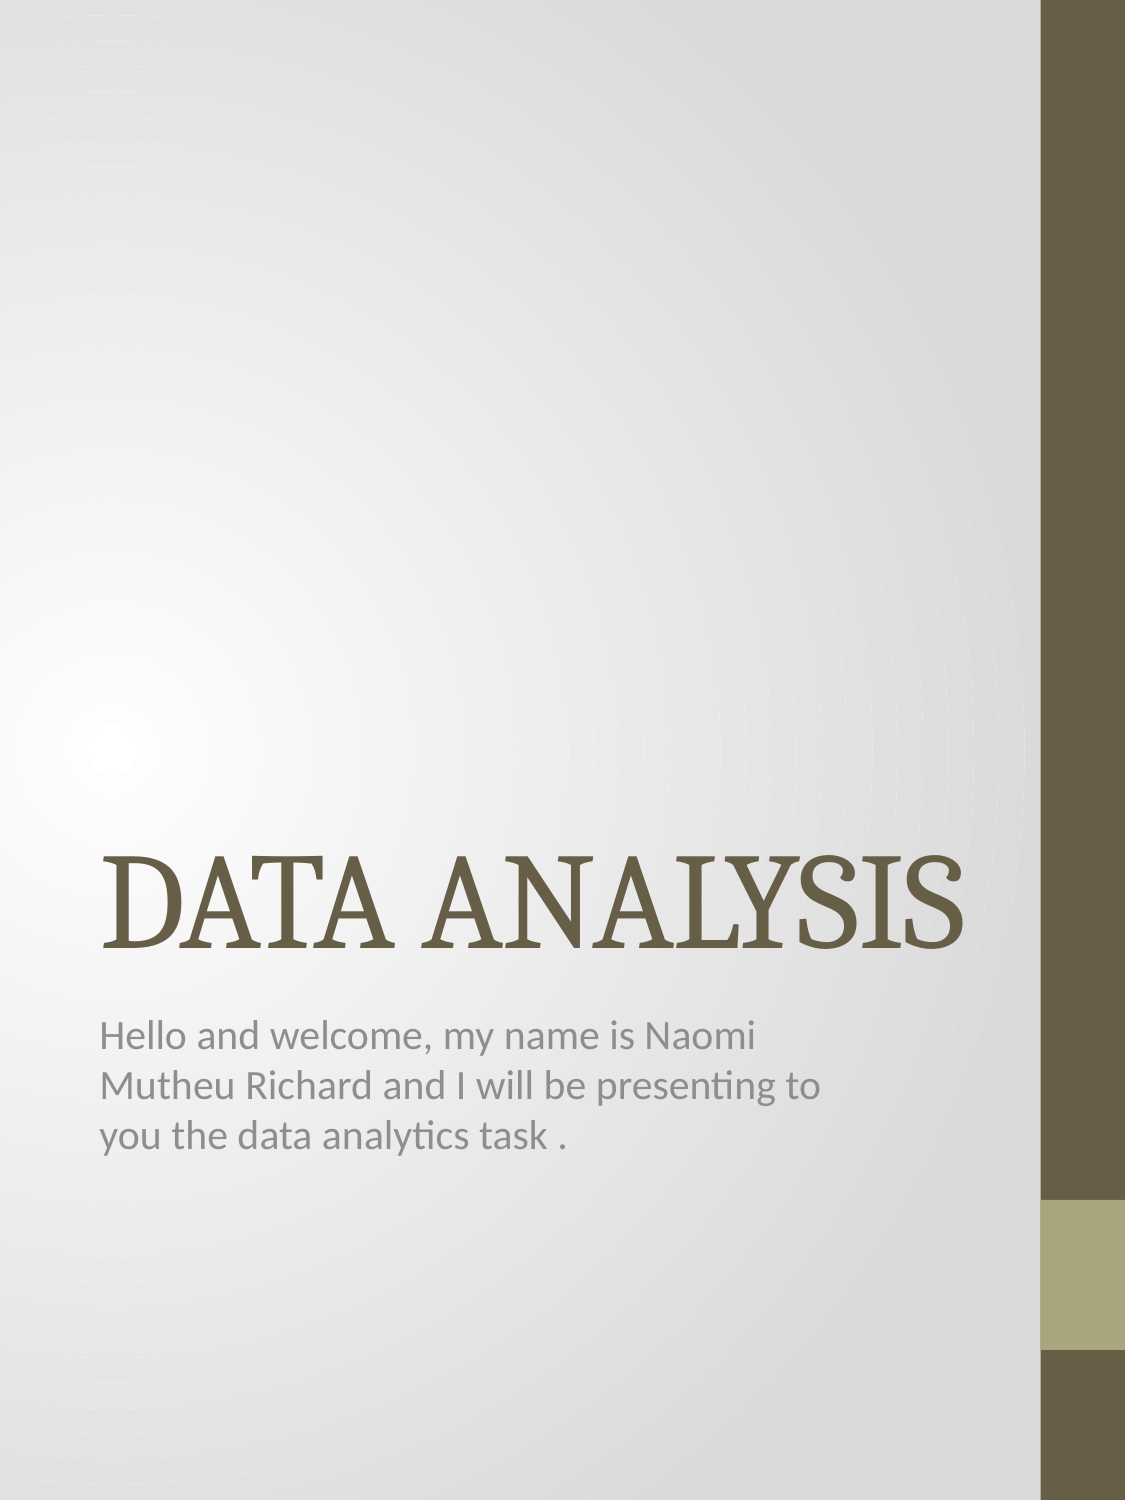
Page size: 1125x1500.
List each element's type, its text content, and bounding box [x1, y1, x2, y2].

subtitle Hello and welcome, my name is Naomi Mutheu Richard and I will be presenting to you the data analytics task . [84, 999, 880, 1234]
title DATA ANALYSIS [84, 416, 1013, 984]
